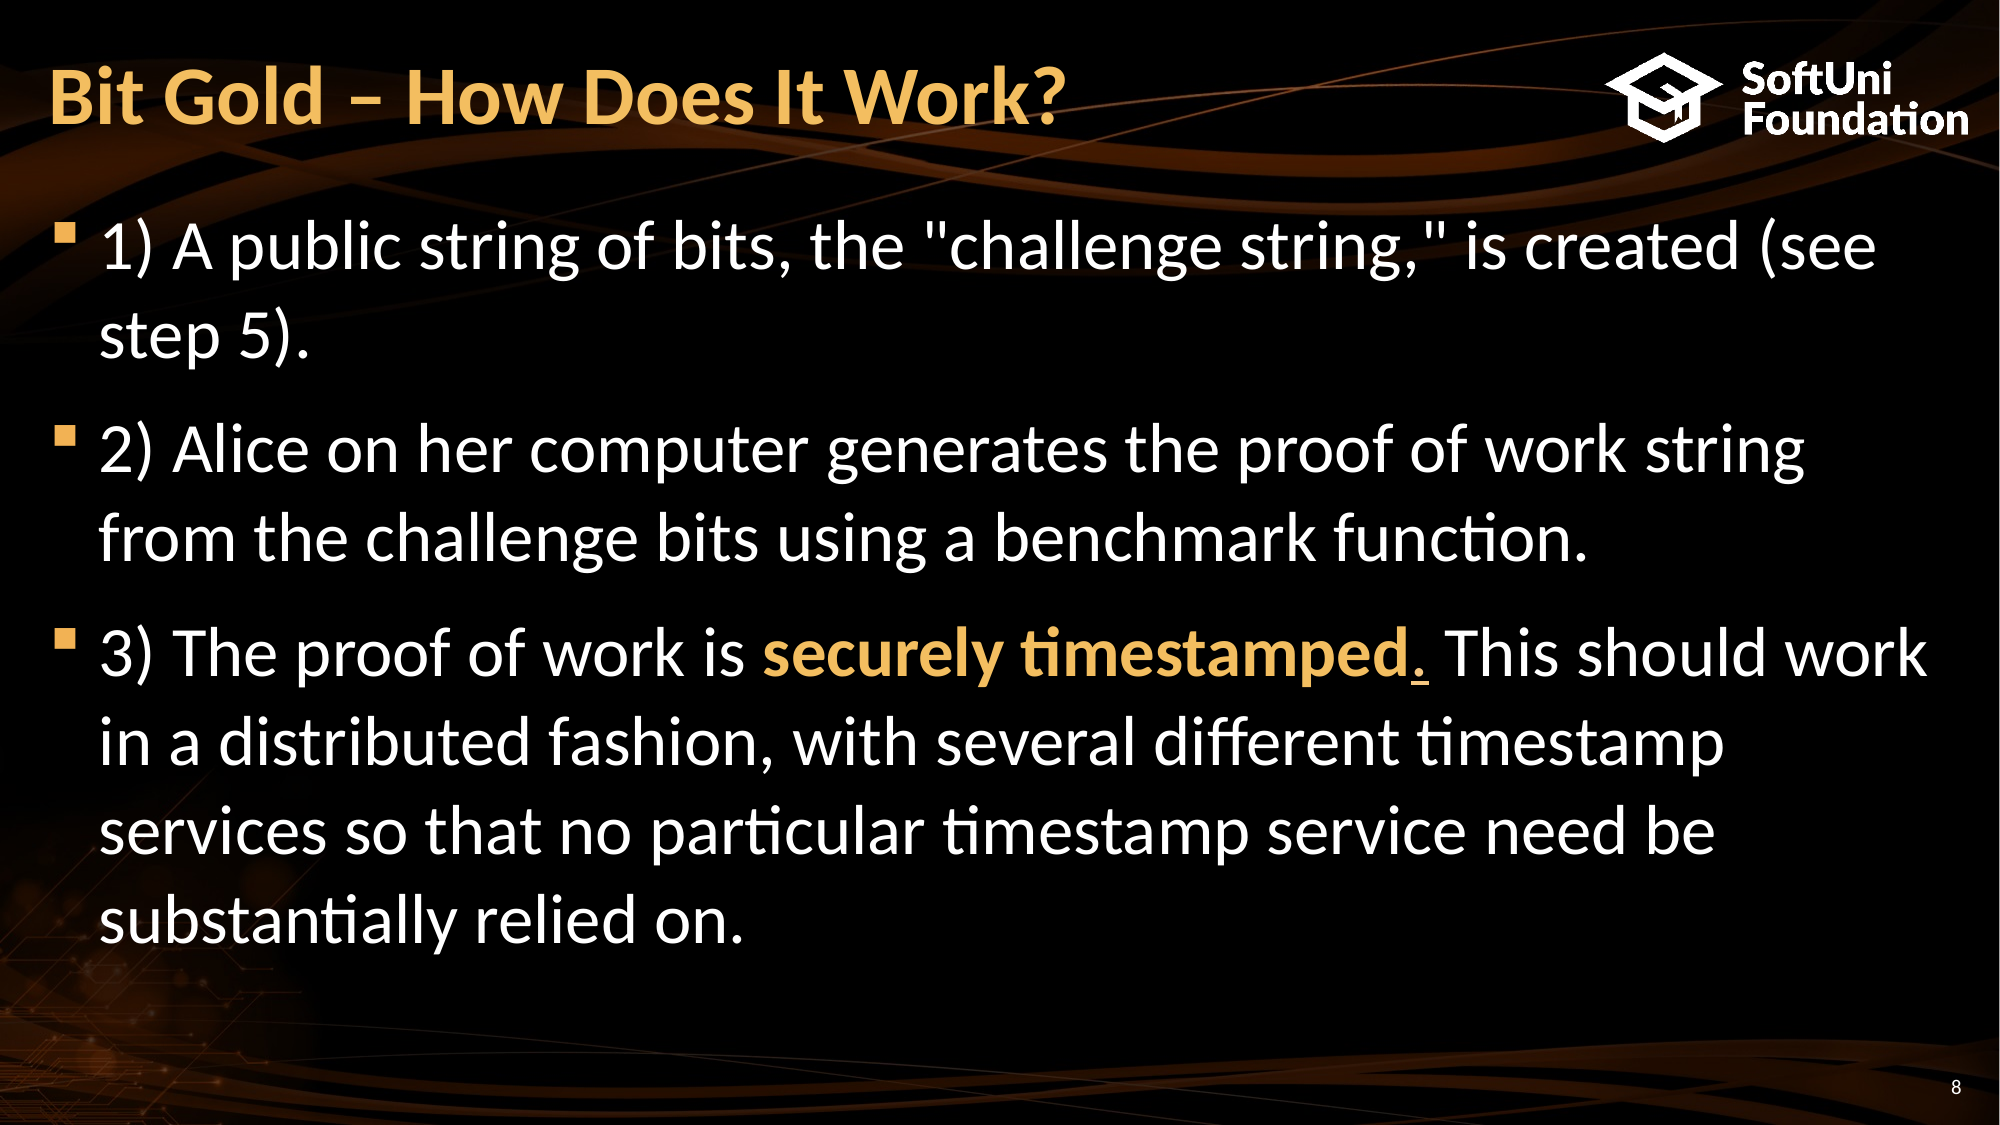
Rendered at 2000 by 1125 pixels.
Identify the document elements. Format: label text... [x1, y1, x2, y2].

list 1) A public string of bits, the "challenge string," is created (see step 5). 2) Alice on her computer generates the proof of work string from the challenge bits using a benchmark function. 3) The proof of work is securely timestamped. This should work in a distributed fashion, with several different timestamp services so that no particular timestamp service need be substantially relied on. [31, 188, 1968, 1103]
picture [0, 0, 2000, 1125]
title Bit Gold – How Does It Work? [30, 6, 1602, 189]
